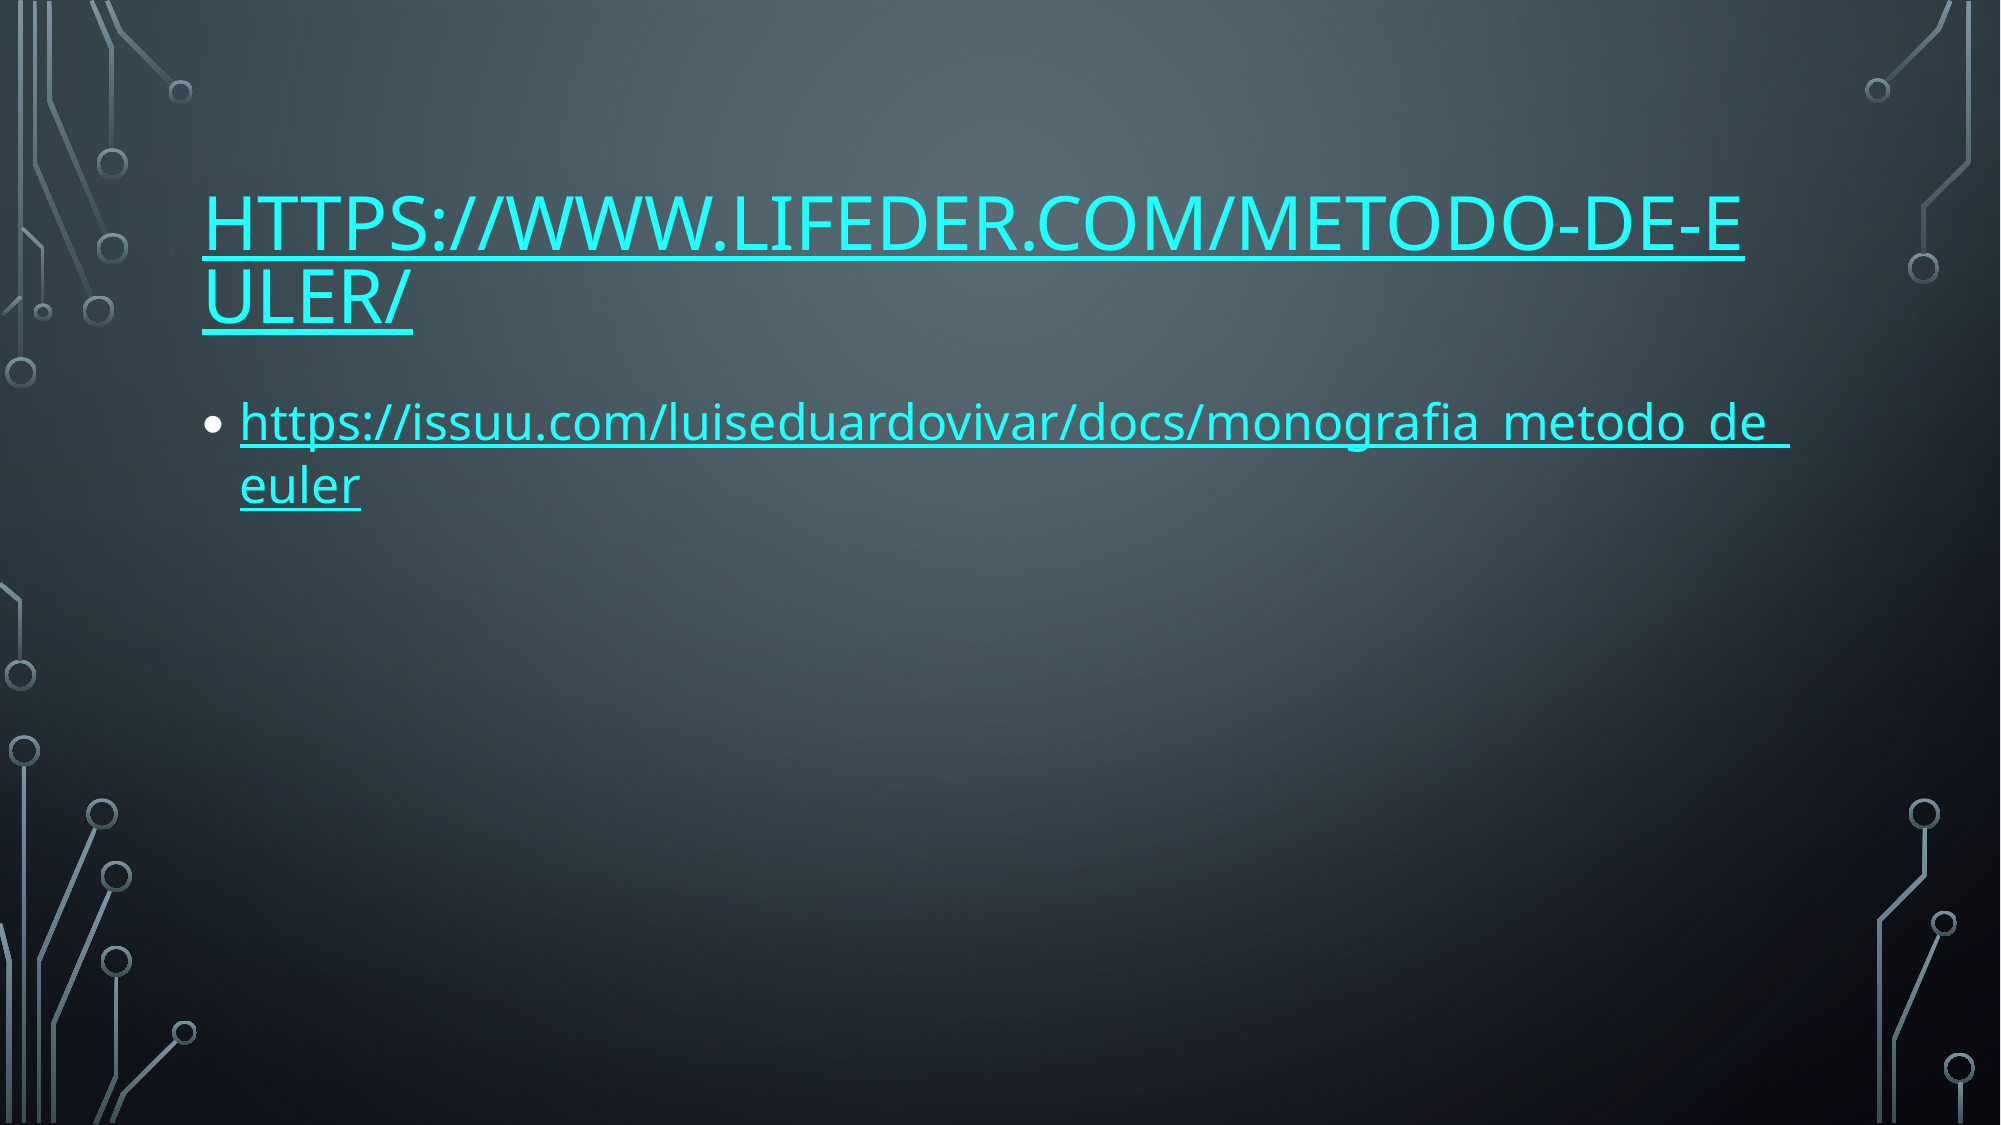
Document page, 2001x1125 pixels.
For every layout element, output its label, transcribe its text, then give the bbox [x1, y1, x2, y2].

list https://issuu.com/luiseduardovivar/docs/monografia_metodo_de_euler [187, 369, 1813, 950]
title https://www.lifeder.com/metodo-de-euler/ [187, 101, 1813, 344]
